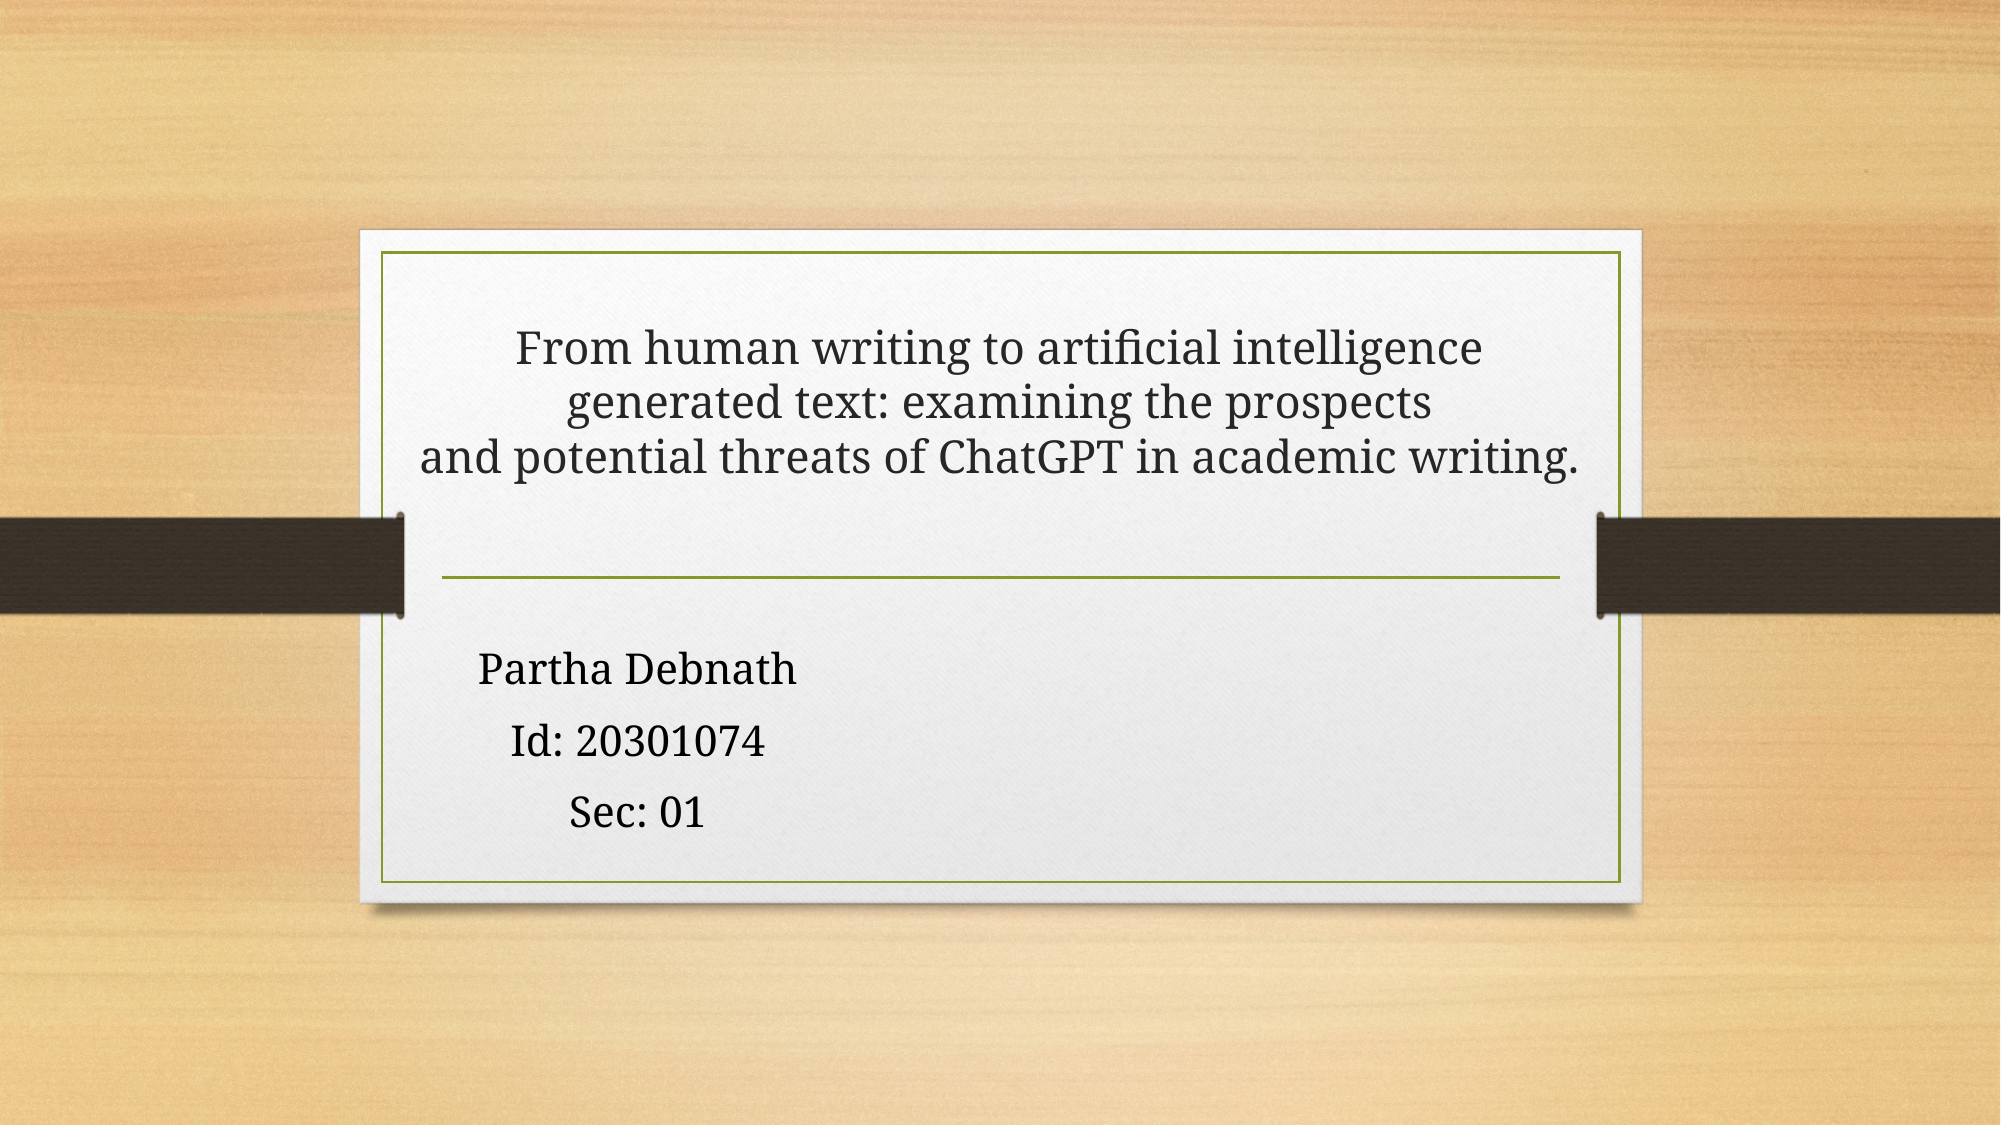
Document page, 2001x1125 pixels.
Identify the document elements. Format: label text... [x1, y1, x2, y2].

subtitle Partha Debnath Id: 20301074 Sec: 01 [454, 635, 822, 845]
title From human writing to artificial intelligence generated text: examining the prospects and potential threats of ChatGPT in academic writing. [402, 294, 1598, 490]
picture [0, 0, 2001, 1125]
